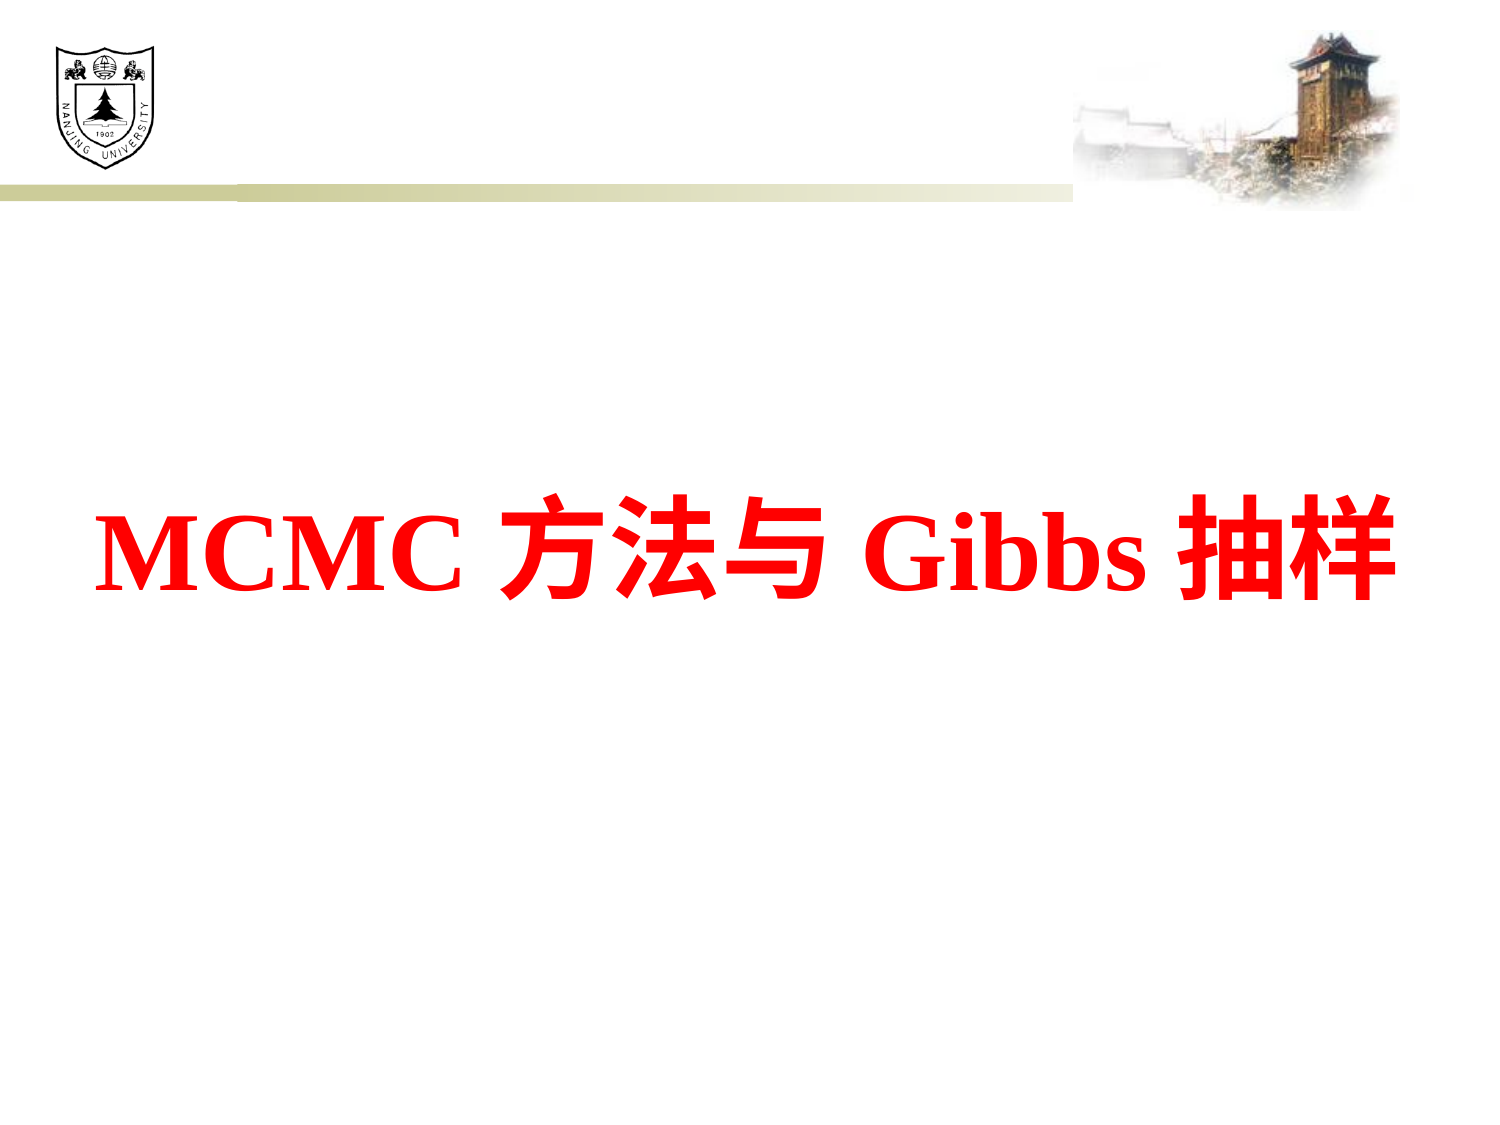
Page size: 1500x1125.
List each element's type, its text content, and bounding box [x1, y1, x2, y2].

picture [50, 42, 160, 173]
text_box MCMC方法与Gibbs抽样 [79, 470, 1415, 620]
picture [1073, 30, 1400, 211]
